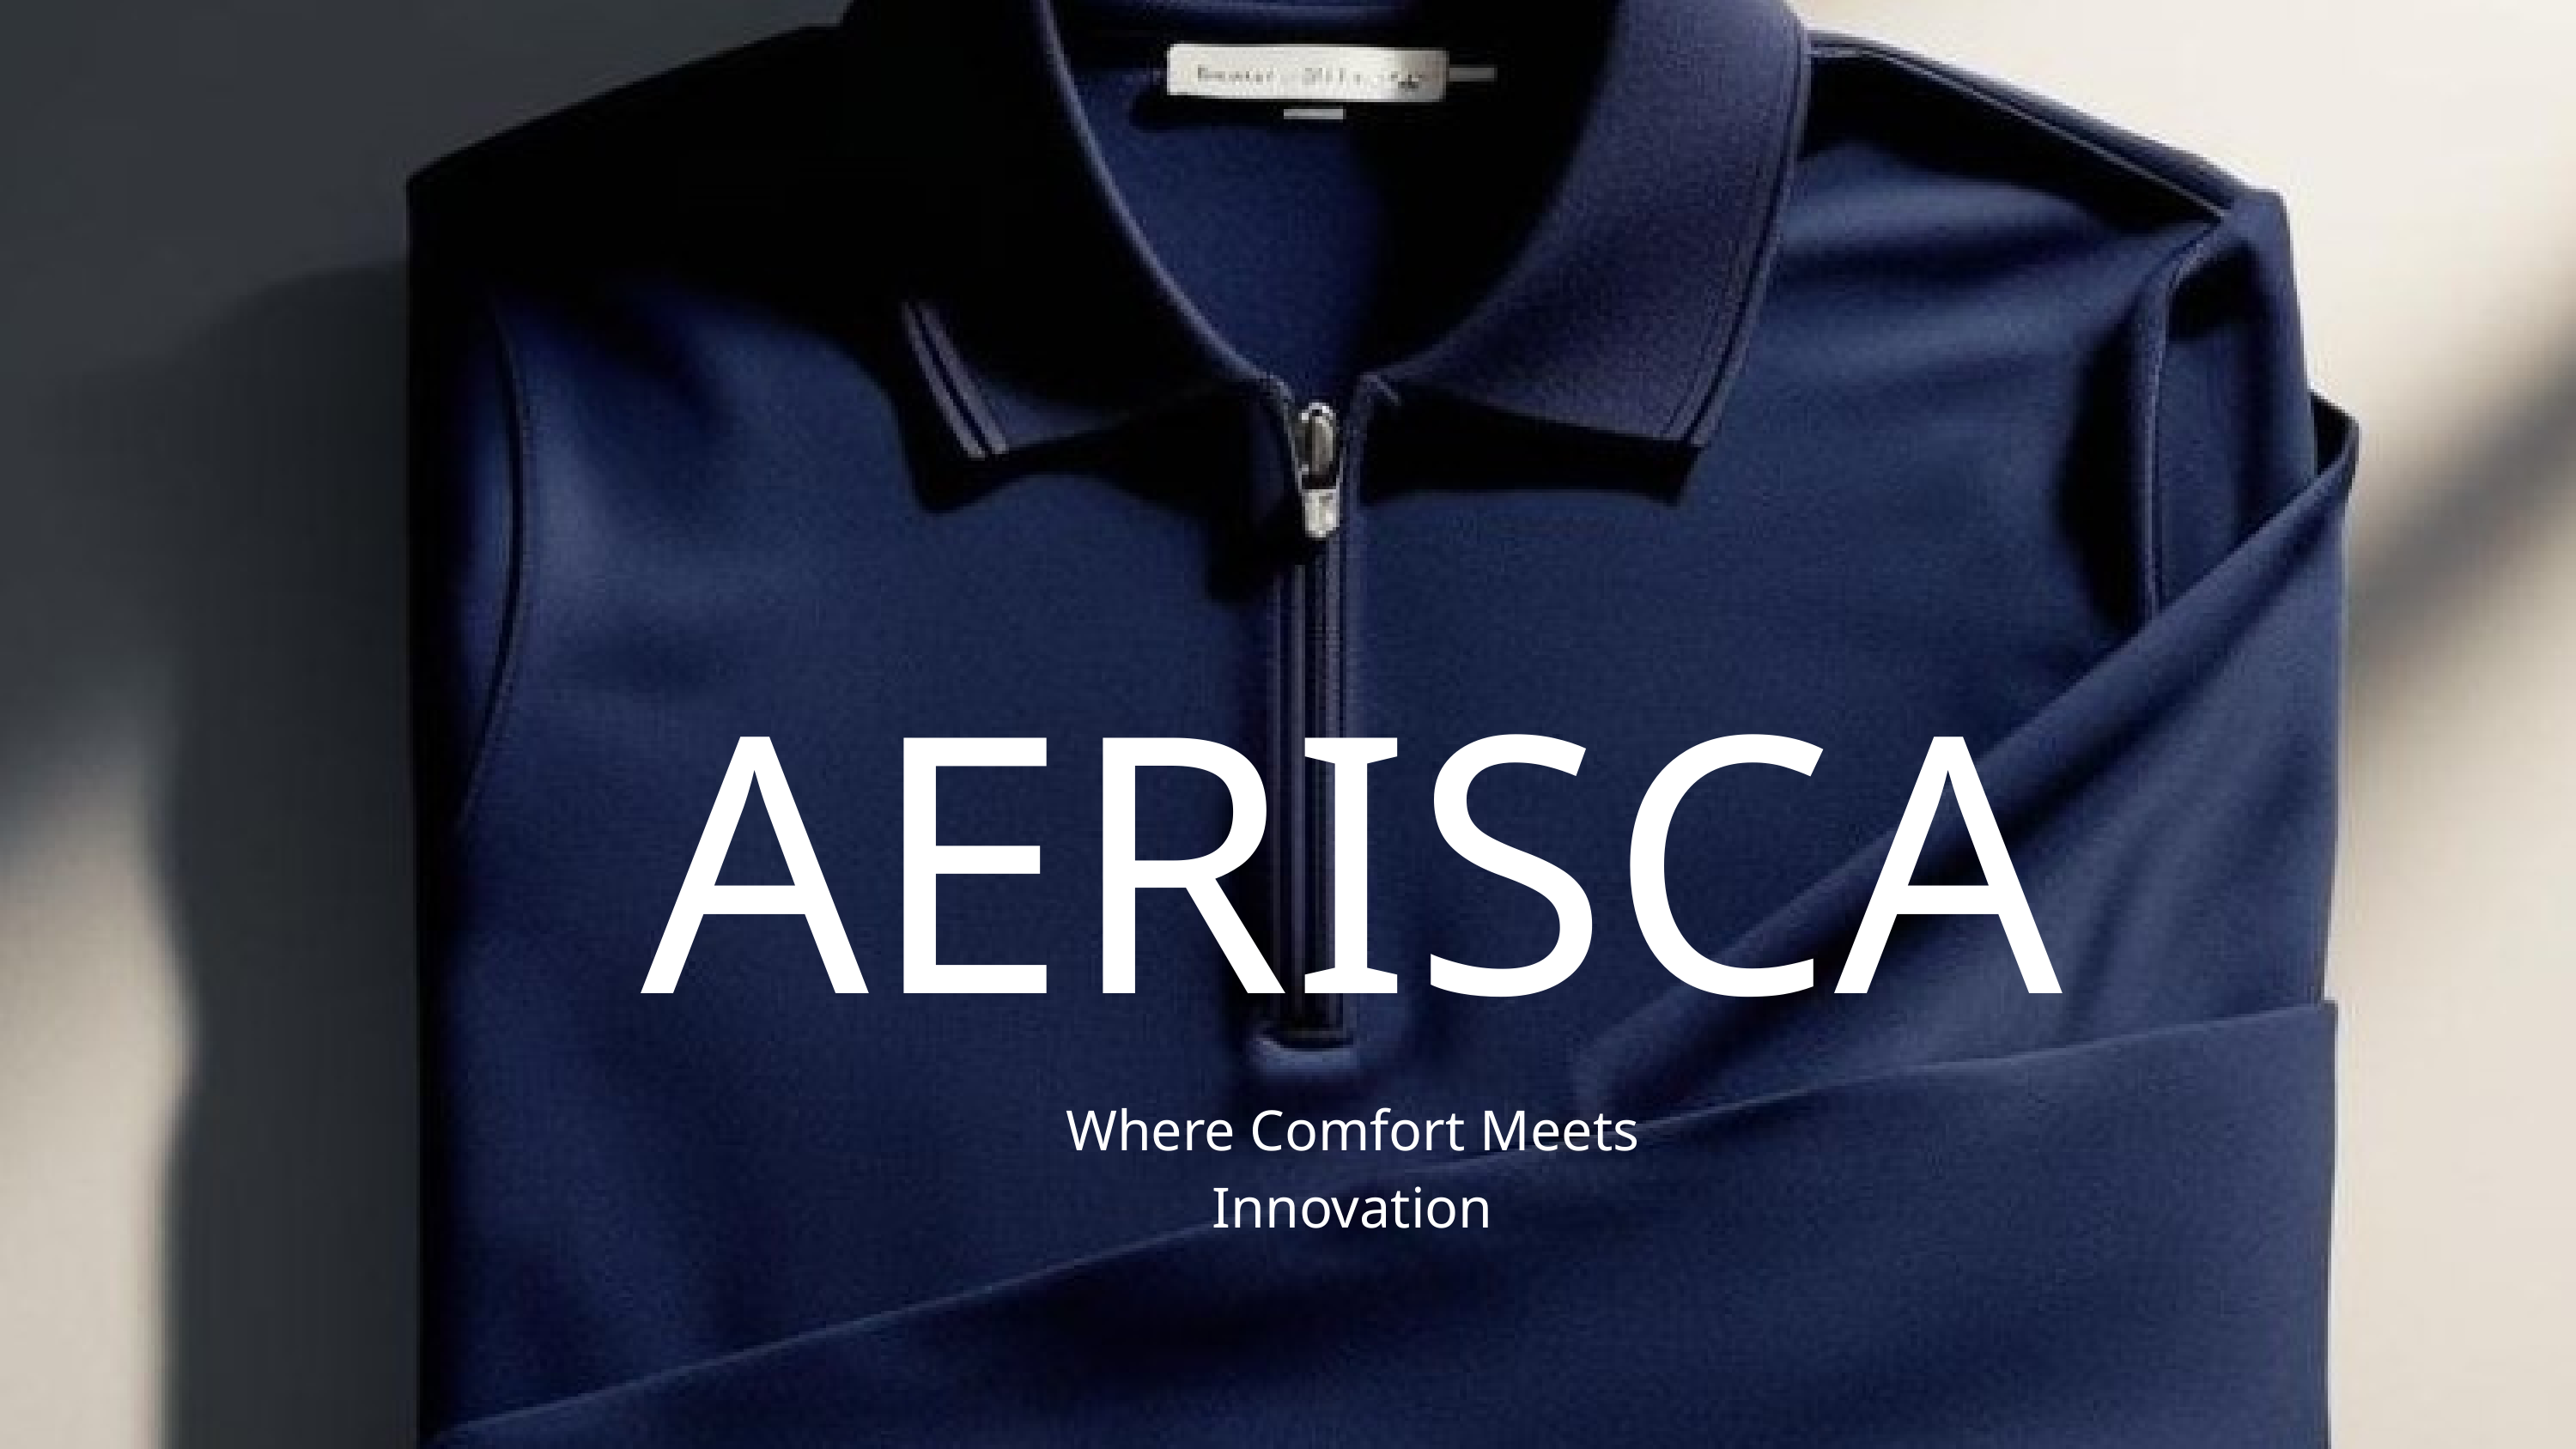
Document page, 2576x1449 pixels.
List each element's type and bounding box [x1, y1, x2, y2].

text_box [0, 0, 2576, 1449]
